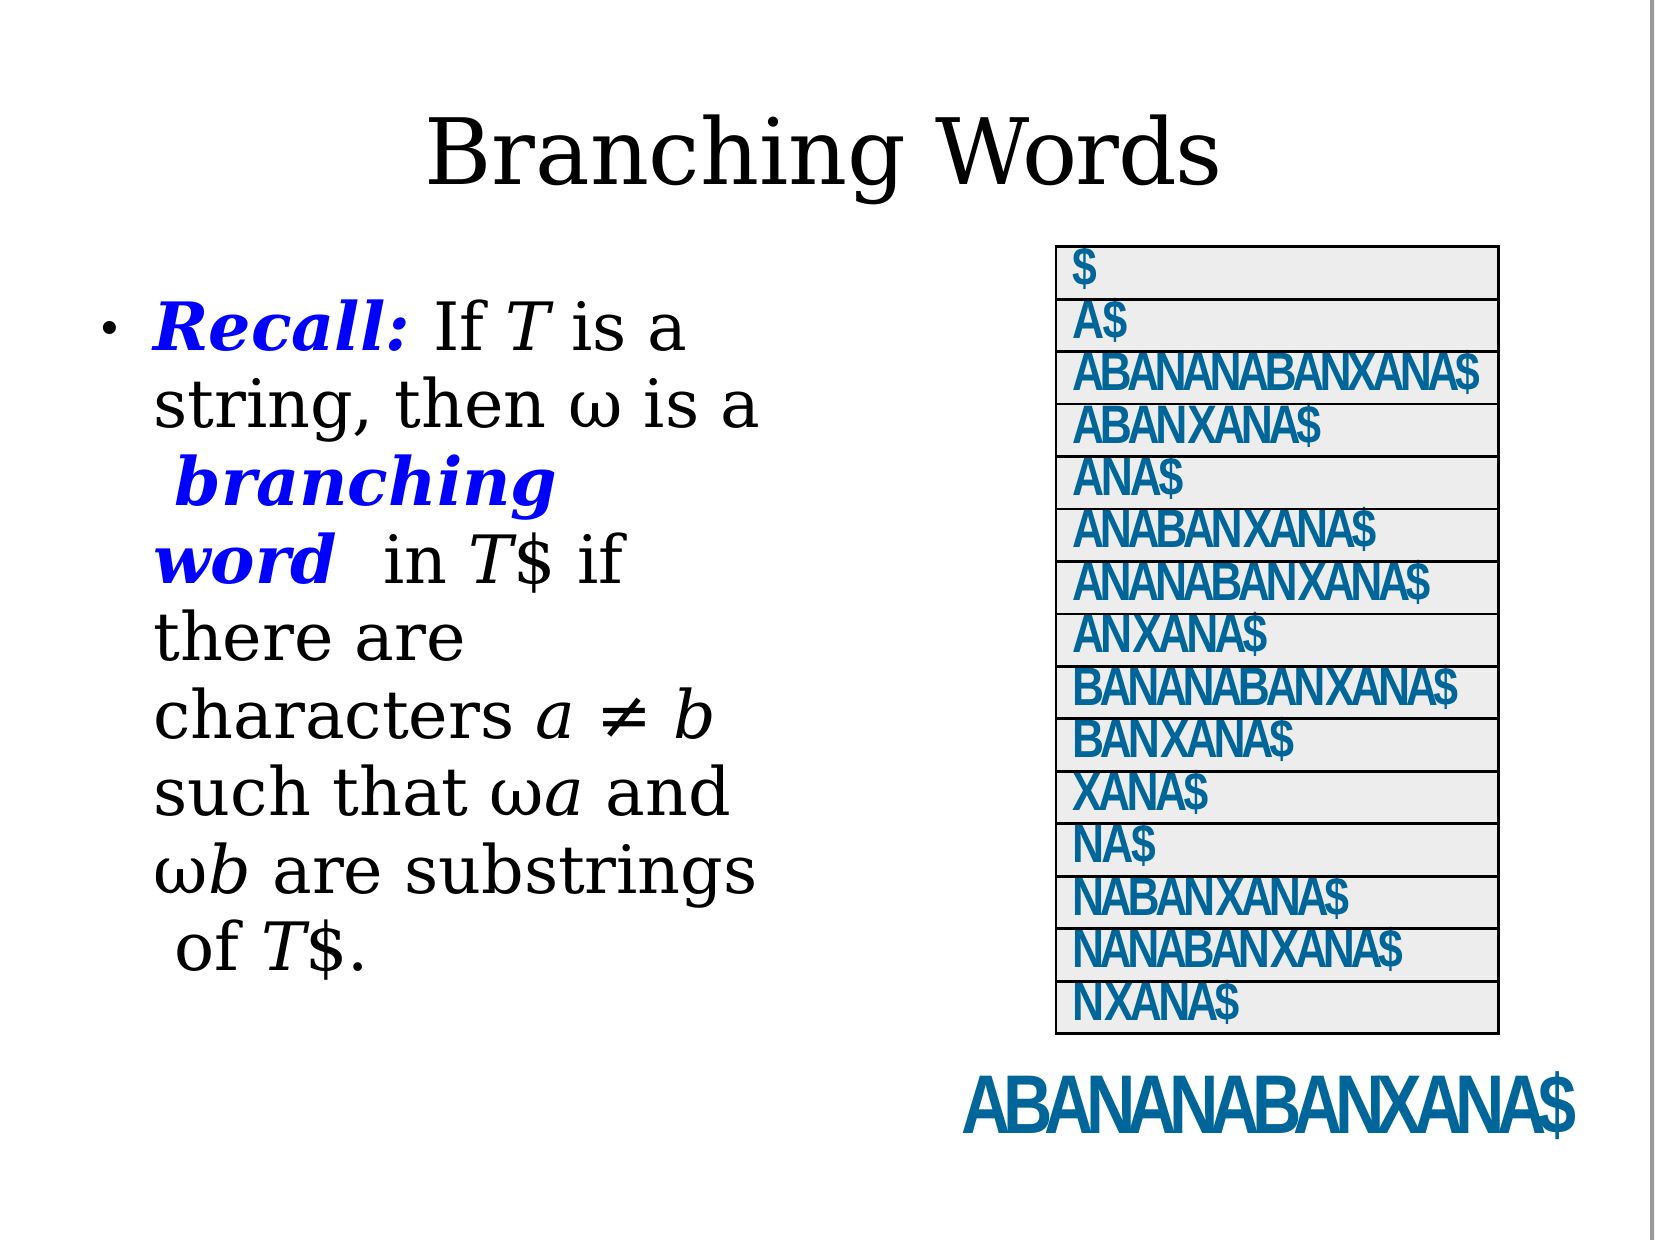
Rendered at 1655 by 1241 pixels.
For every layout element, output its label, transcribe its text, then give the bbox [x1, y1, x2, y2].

table_cell XANA$ [1057, 773, 1497, 822]
text_box Recall: If T is a string, then ω is a branching word in T$ if there are characters a ≠ b such that ωa and ωb are substrings of T$. [151, 284, 764, 987]
table_cell NA$ [1057, 825, 1497, 875]
table_cell ANXANA$ [1057, 615, 1497, 665]
table_cell NXANA$ [1057, 983, 1497, 1032]
table_cell A$ [1057, 301, 1497, 350]
table_cell ABANANABANXANA$ [1057, 353, 1497, 403]
table_cell ANABANXANA$ [1057, 510, 1497, 560]
table_header $ [1057, 248, 1497, 298]
table_cell ANA$ [1057, 458, 1497, 508]
table_cell NABANXANA$ [1057, 878, 1497, 927]
table_cell ANANABANXANA$ [1057, 563, 1497, 613]
text_box ● [98, 304, 127, 343]
text_box ABANANABANXANA$ [959, 1062, 1590, 1151]
table_cell BANANABANXANA$ [1057, 668, 1497, 717]
title Branching Words [422, 91, 1231, 301]
table_cell BANXANA$ [1057, 720, 1497, 770]
table_cell NANABANXANA$ [1057, 930, 1497, 980]
table_cell ABANXANA$ [1057, 405, 1497, 455]
